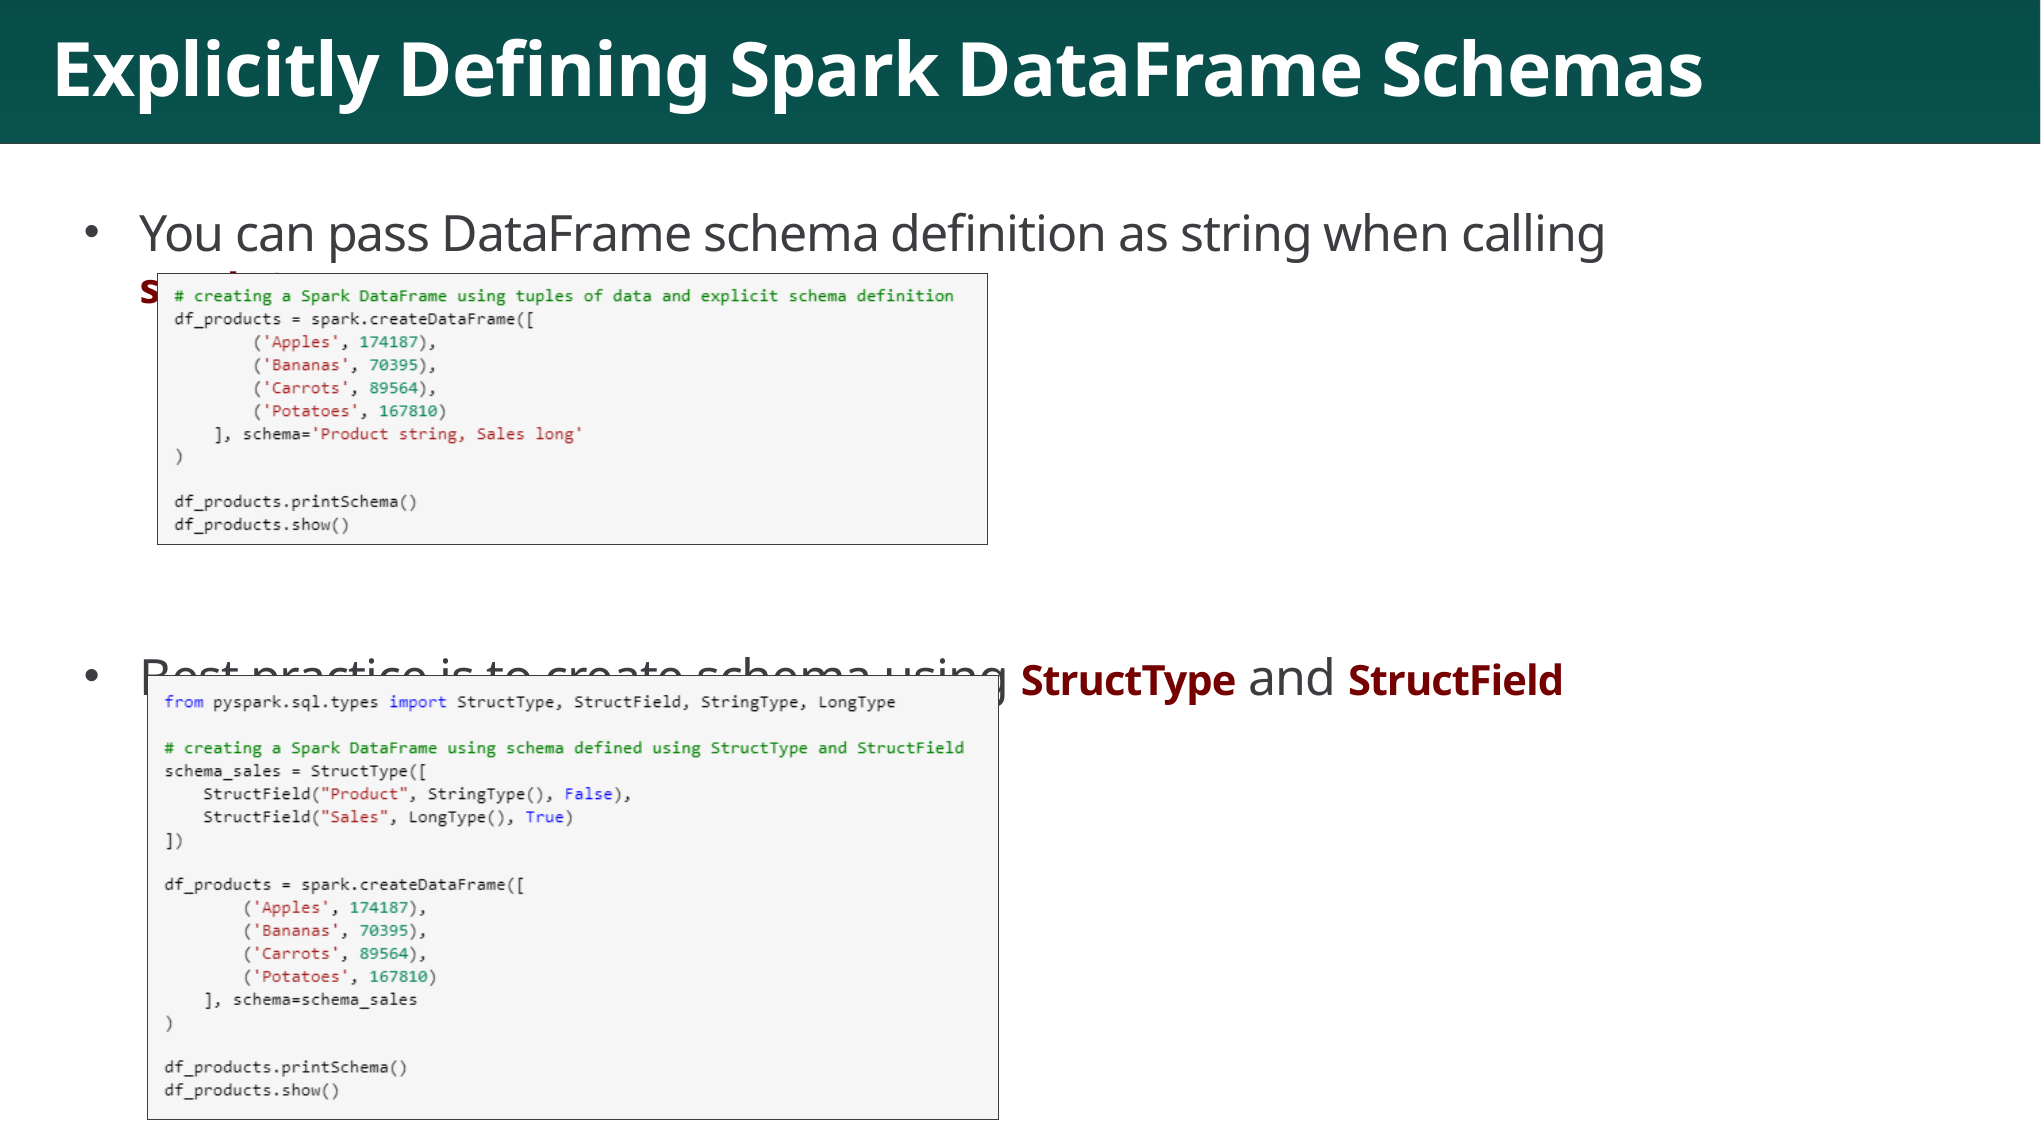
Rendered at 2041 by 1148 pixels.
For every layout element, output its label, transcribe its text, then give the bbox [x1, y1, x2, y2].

title Explicitly Defining Spark DataFrame Schemas [51, 31, 1988, 113]
picture [147, 675, 999, 1120]
picture [157, 273, 988, 546]
list You can pass DataFrame schema definition as string when calling spark.CreateDataFrame() Best practice is to create schema using StructType and StructField [83, 201, 1988, 660]
